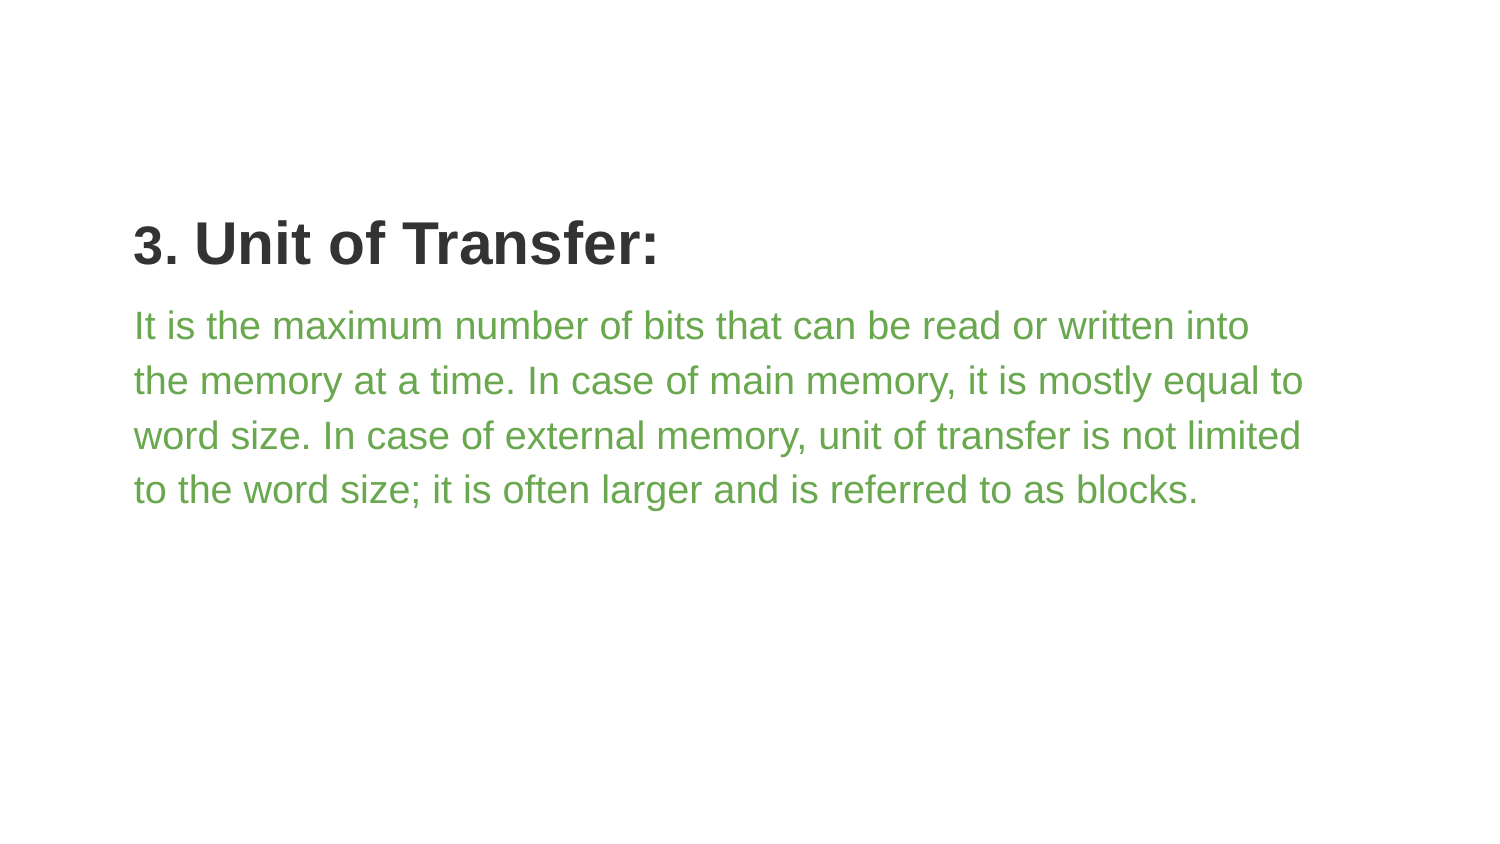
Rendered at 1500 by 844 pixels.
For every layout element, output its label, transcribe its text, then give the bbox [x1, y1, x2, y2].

text_box 3. Unit of Transfer: It is the maximum number of bits that can be read or written into the memory at a time. In case of main memory, it is mostly equal to word size. In case of external memory, unit of transfer is not limited to the word size; it is often larger and is referred to as blocks. [118, 178, 1323, 579]
